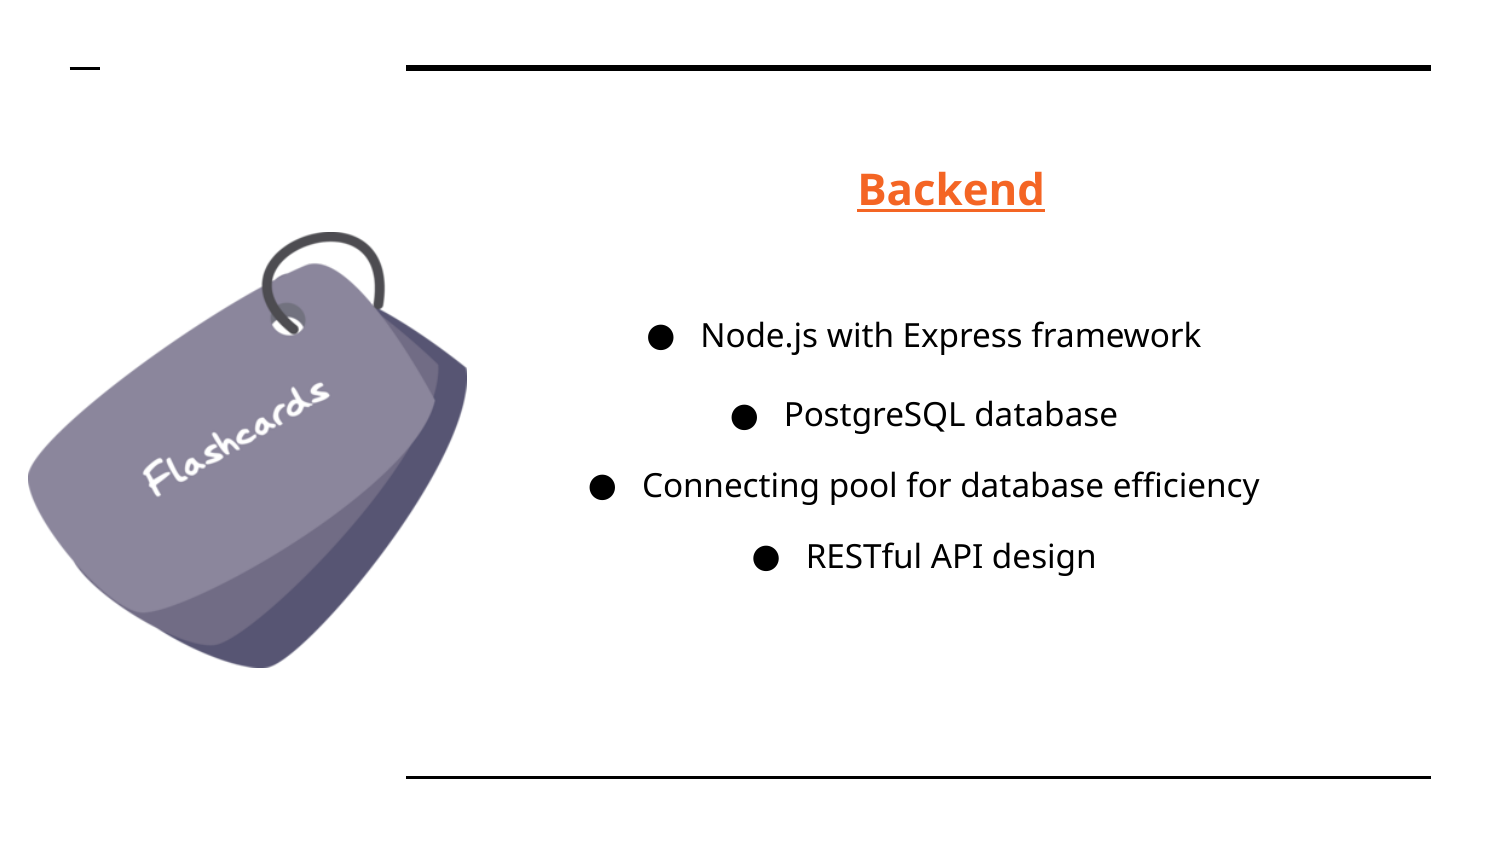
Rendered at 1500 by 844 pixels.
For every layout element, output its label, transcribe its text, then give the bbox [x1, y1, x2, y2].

list Backend Node.js with Express framework PostgreSQL database Connecting pool for database efficiency RESTful API design [395, 86, 1433, 755]
picture [27, 232, 467, 669]
